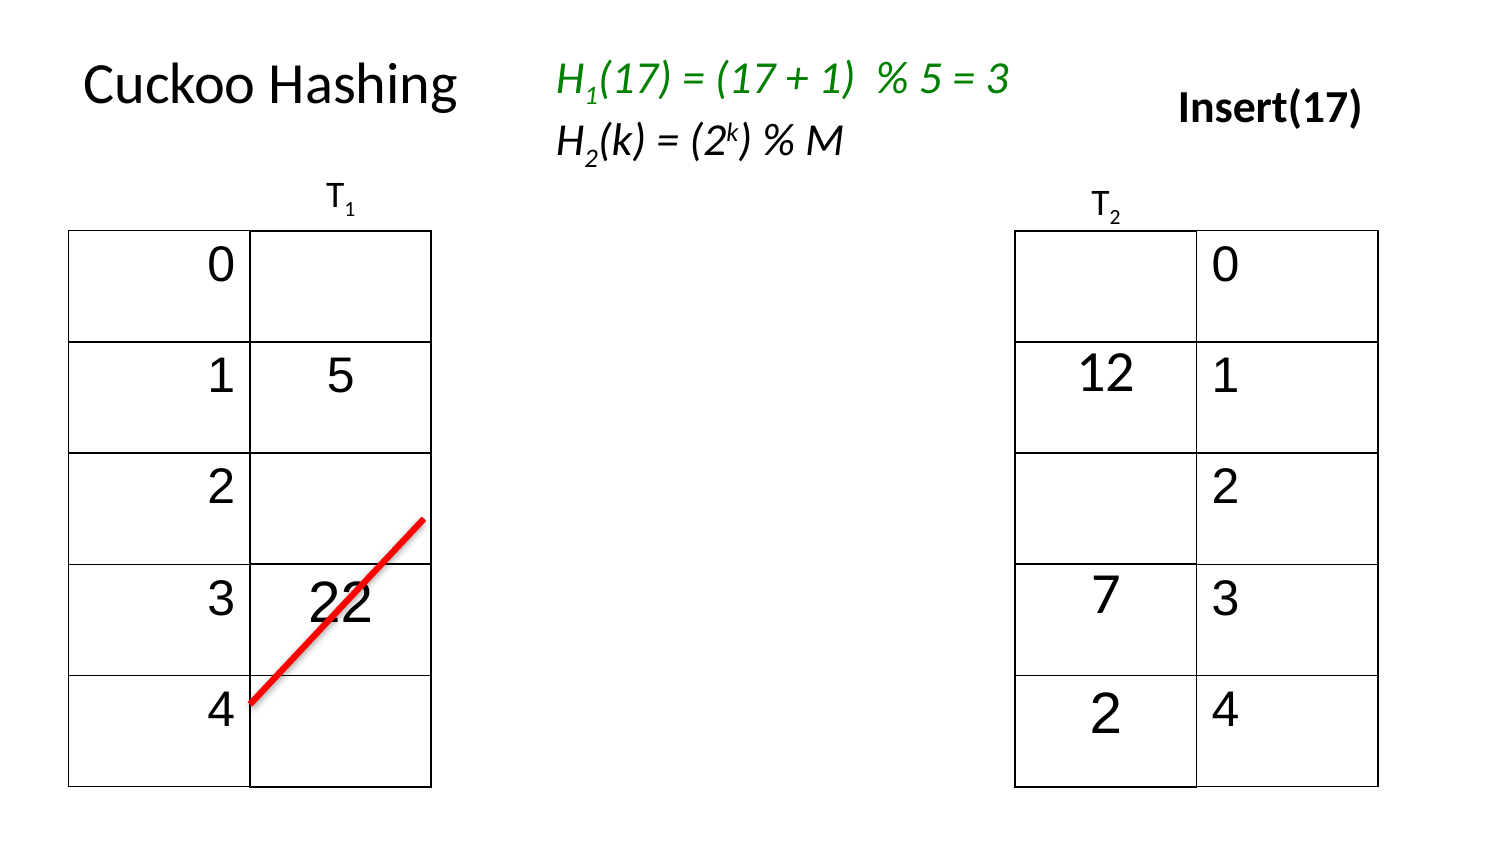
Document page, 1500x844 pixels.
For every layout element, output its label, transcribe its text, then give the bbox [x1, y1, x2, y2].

table_cell 1 [69, 343, 249, 452]
text_box T2 [1015, 170, 1197, 231]
table_cell 12 [1016, 343, 1196, 452]
table_cell 3 [69, 565, 244, 675]
table_header [1016, 232, 1196, 341]
table_cell 1 [1197, 343, 1377, 452]
text_box H1(17) = (17 + 1) % 5 = 3 H2(k) = (2k) % M [540, 39, 1066, 167]
table_cell [251, 676, 430, 786]
table_cell 7 [1016, 565, 1196, 675]
table_cell 5 [251, 343, 430, 452]
table_cell 4 [69, 676, 249, 786]
table_header 0 [69, 231, 249, 341]
table_cell 4 [1197, 676, 1377, 786]
text_box T1 [249, 162, 432, 223]
table_header [251, 232, 430, 341]
table_cell 2 [1197, 454, 1377, 564]
table_cell 3 [1197, 565, 1377, 675]
text_box Insert(17) [1147, 69, 1394, 141]
table_cell 2 [69, 454, 249, 564]
text_box Cuckoo Hashing [68, 37, 475, 124]
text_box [249, 518, 425, 705]
table_header 0 [1197, 231, 1377, 341]
table_cell [251, 454, 430, 563]
table_cell [1016, 454, 1196, 563]
table_cell 2 [1016, 676, 1196, 786]
